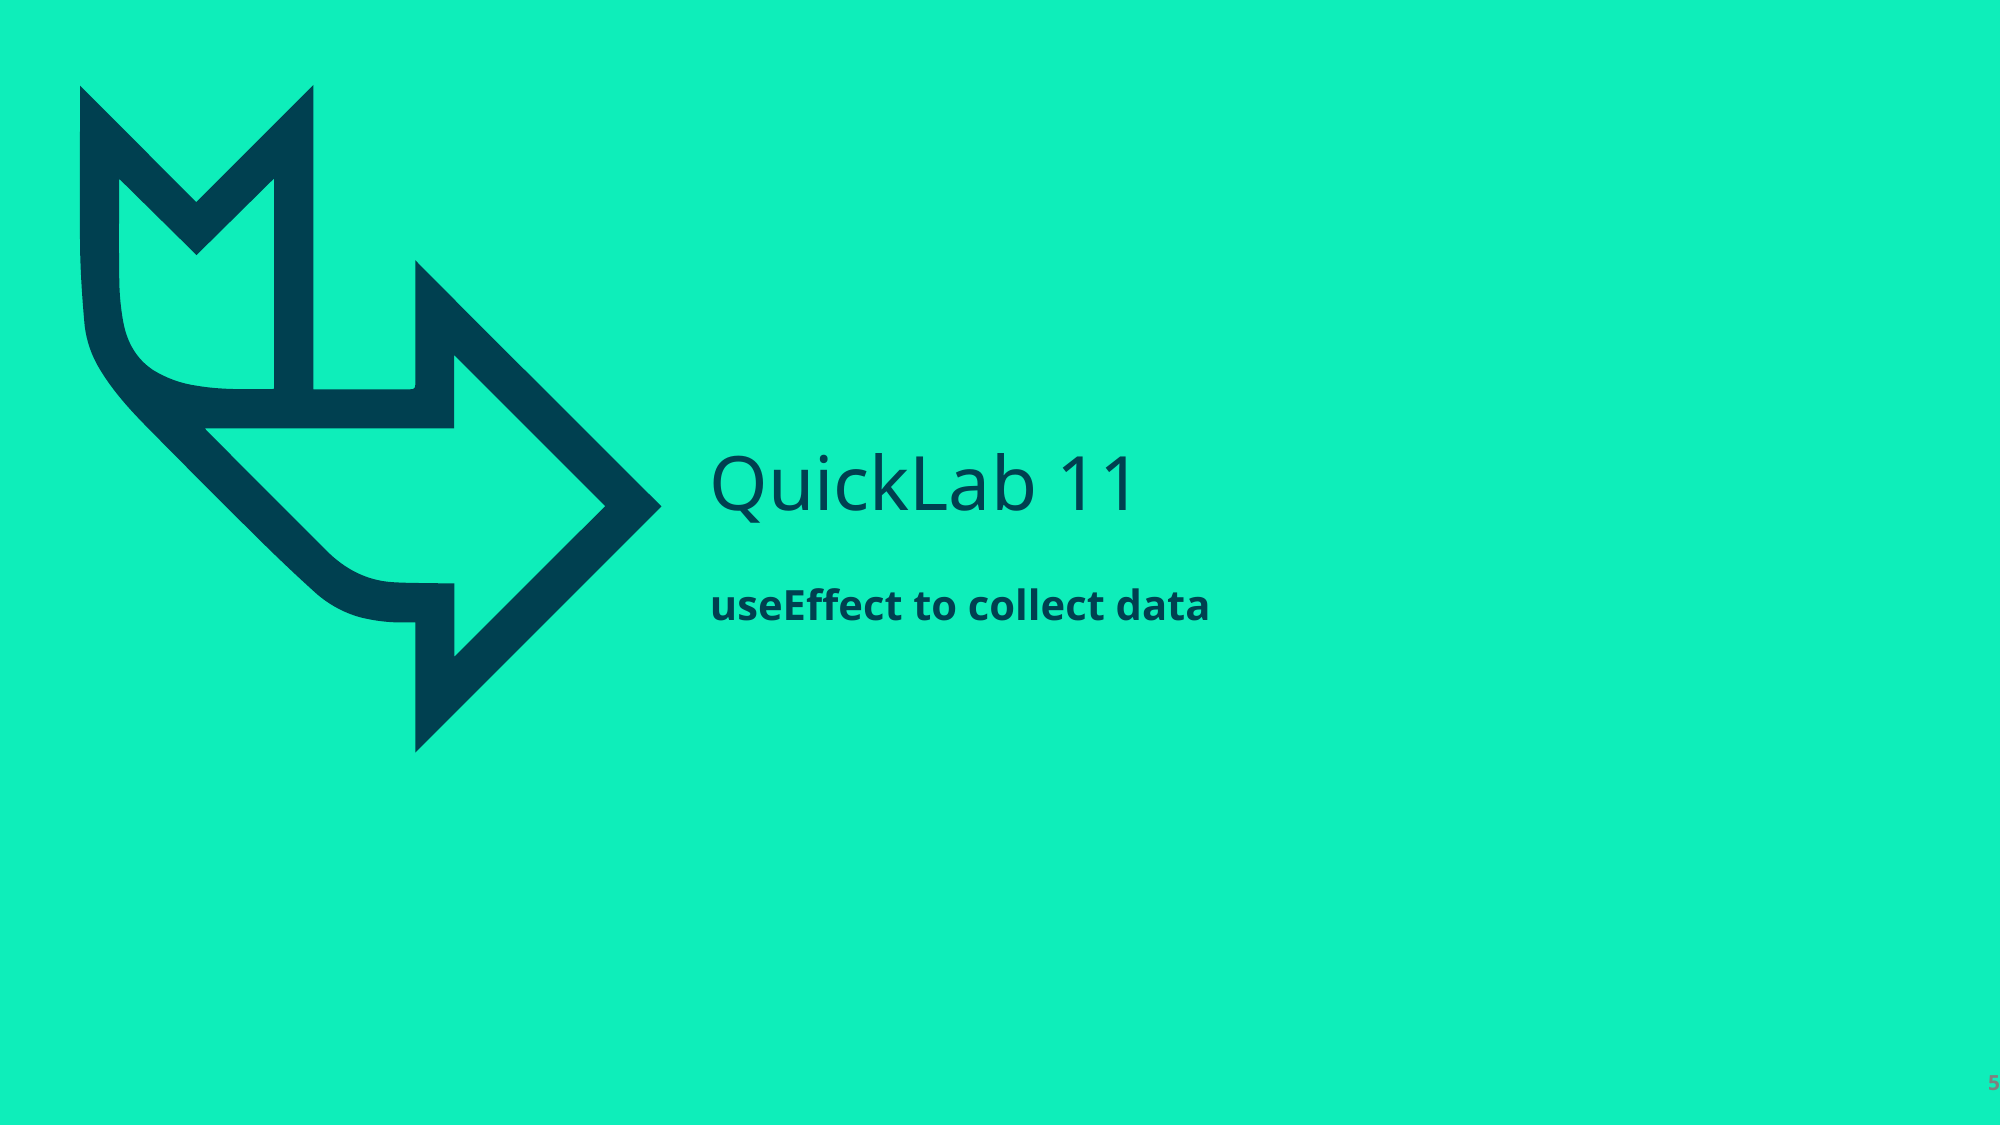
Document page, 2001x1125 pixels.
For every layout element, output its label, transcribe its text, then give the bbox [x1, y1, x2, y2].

slide_number 5 [1871, 1068, 2000, 1098]
list useEffect to collect data [709, 578, 1937, 1037]
title QuickLab 11 [709, 56, 1937, 526]
